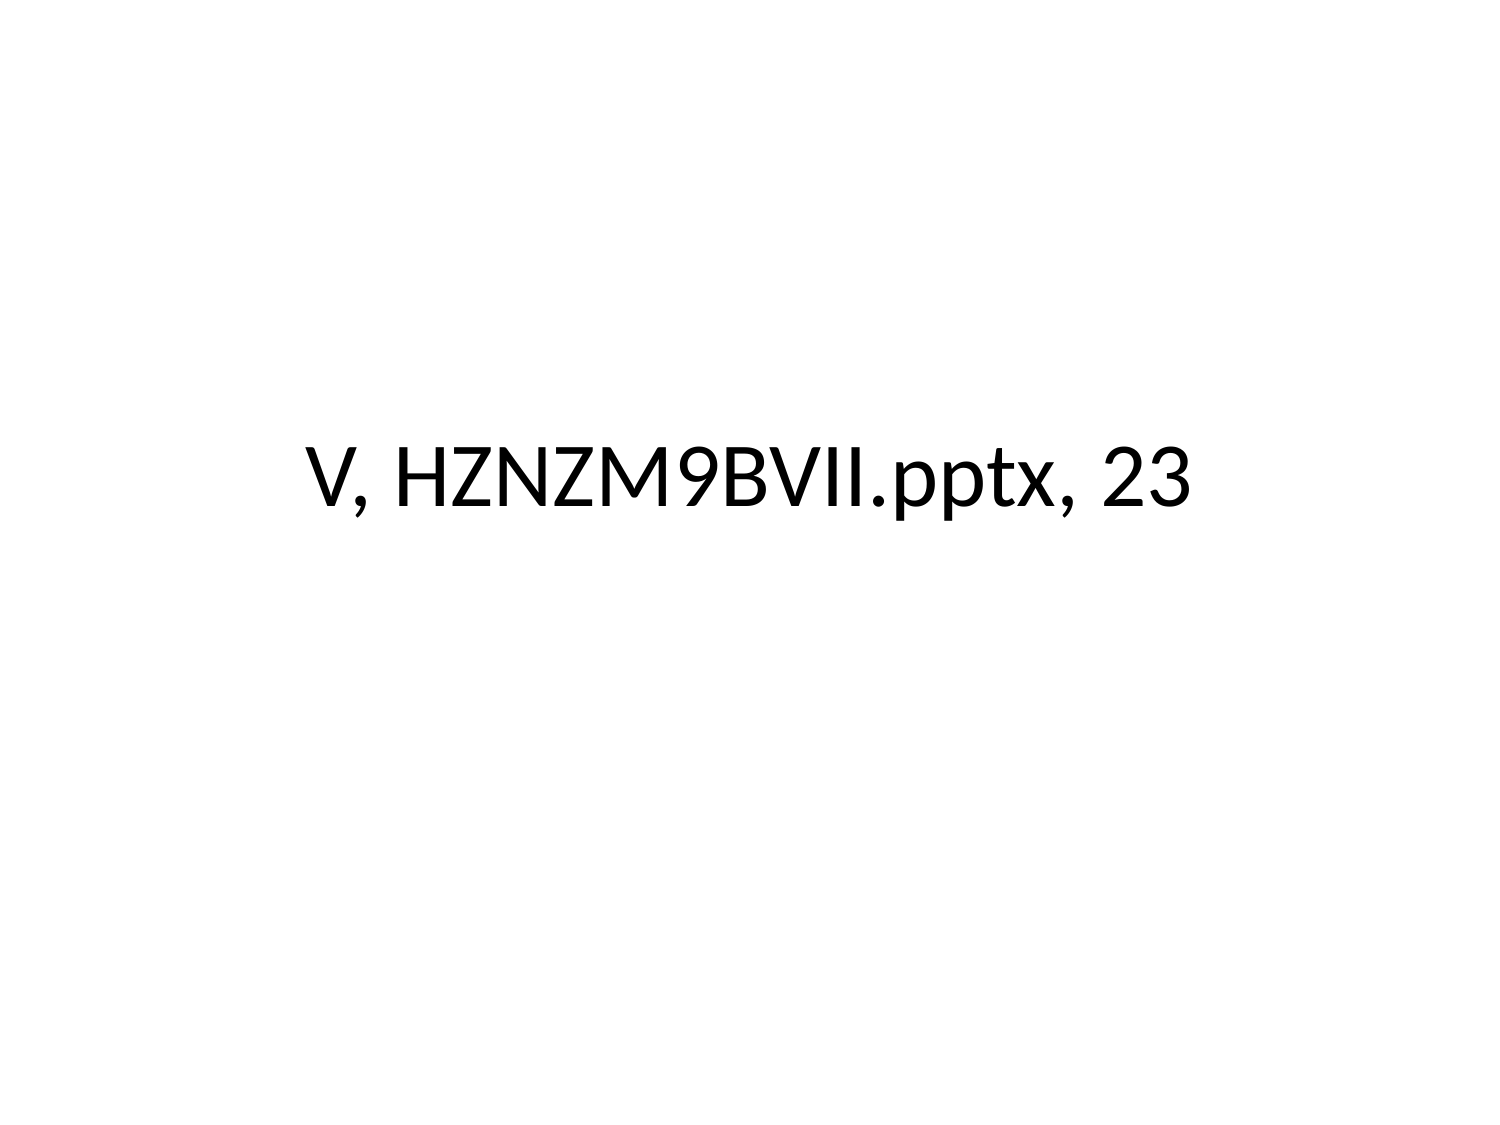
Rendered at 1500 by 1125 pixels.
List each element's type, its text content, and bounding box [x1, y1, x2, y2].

title V, HZNZM9BVII.pptx, 23 [112, 349, 1388, 591]
